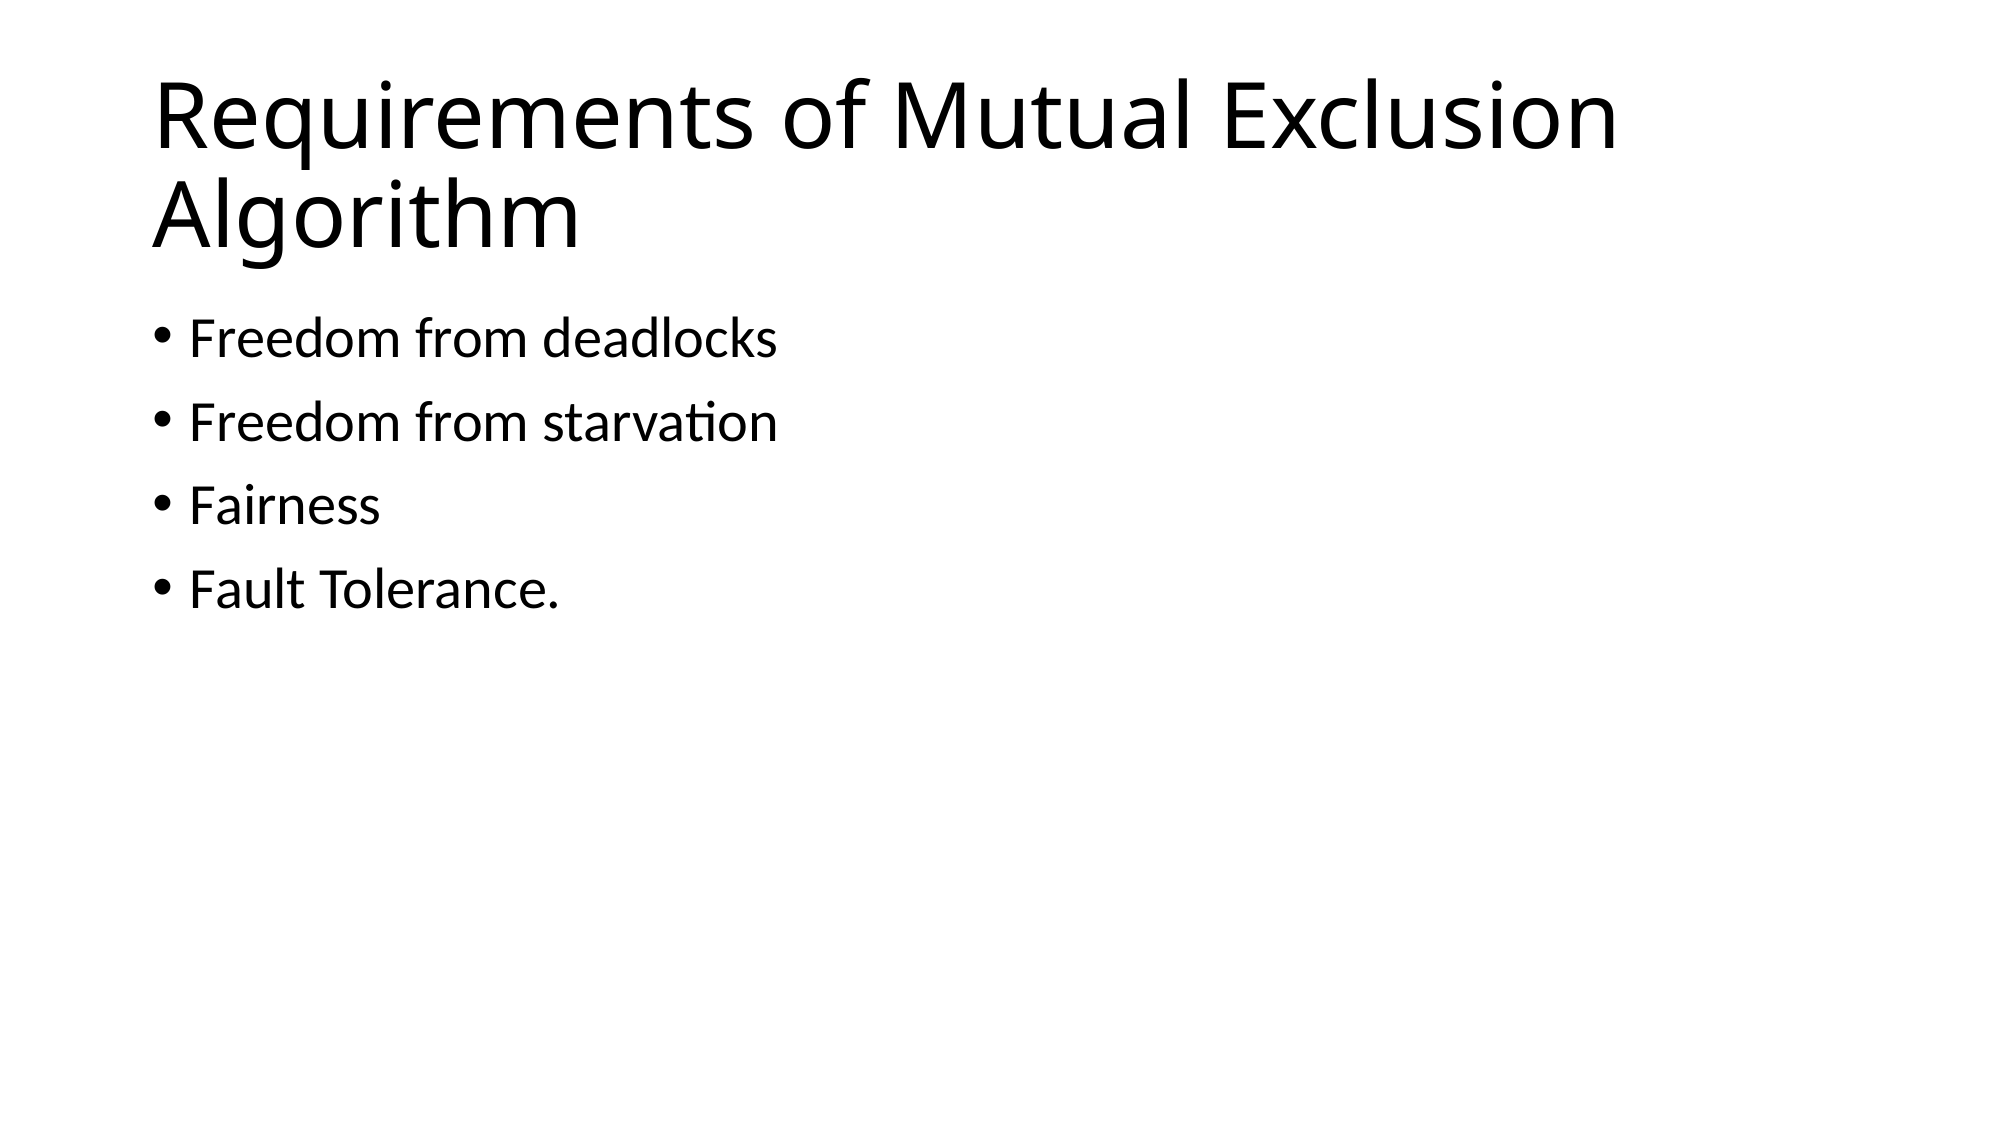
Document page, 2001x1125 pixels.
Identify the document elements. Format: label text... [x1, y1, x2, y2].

list Freedom from deadlocks Freedom from starvation Fairness Fault Tolerance. [137, 299, 1863, 1014]
title Requirements of Mutual Exclusion Algorithm [137, 59, 1863, 278]
